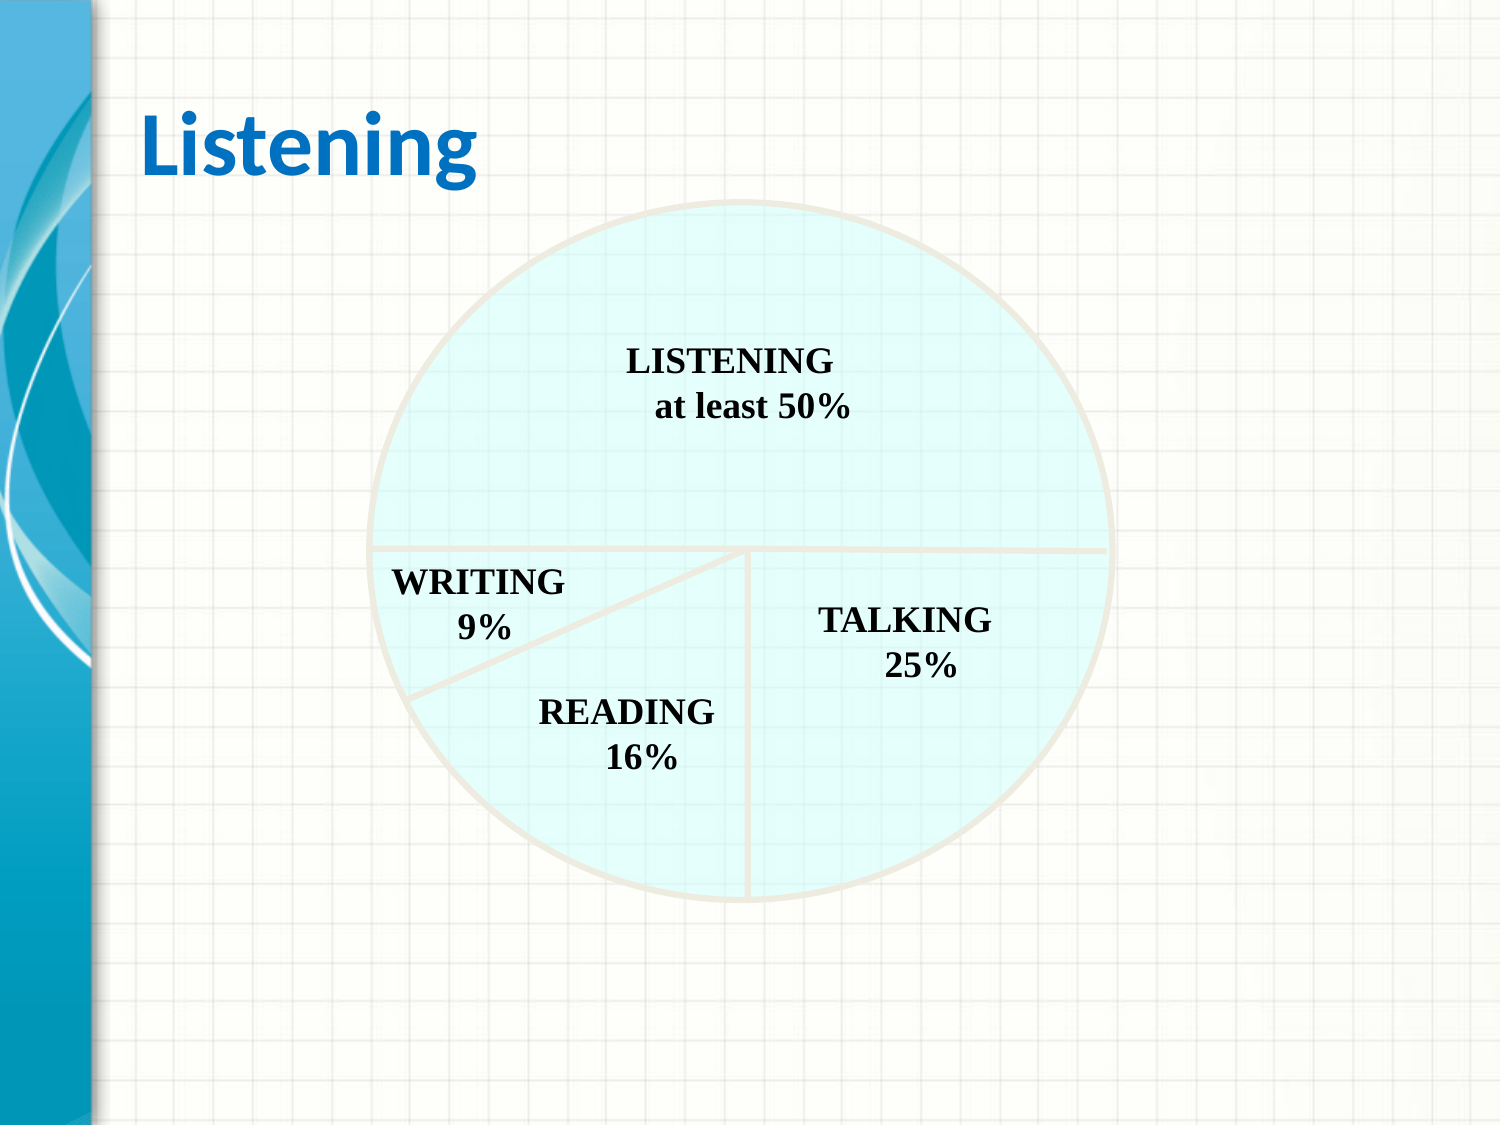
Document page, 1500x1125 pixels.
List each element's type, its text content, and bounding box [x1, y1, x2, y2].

title Listening [125, 45, 1450, 233]
picture [0, 0, 1500, 1125]
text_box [369, 201, 1113, 901]
